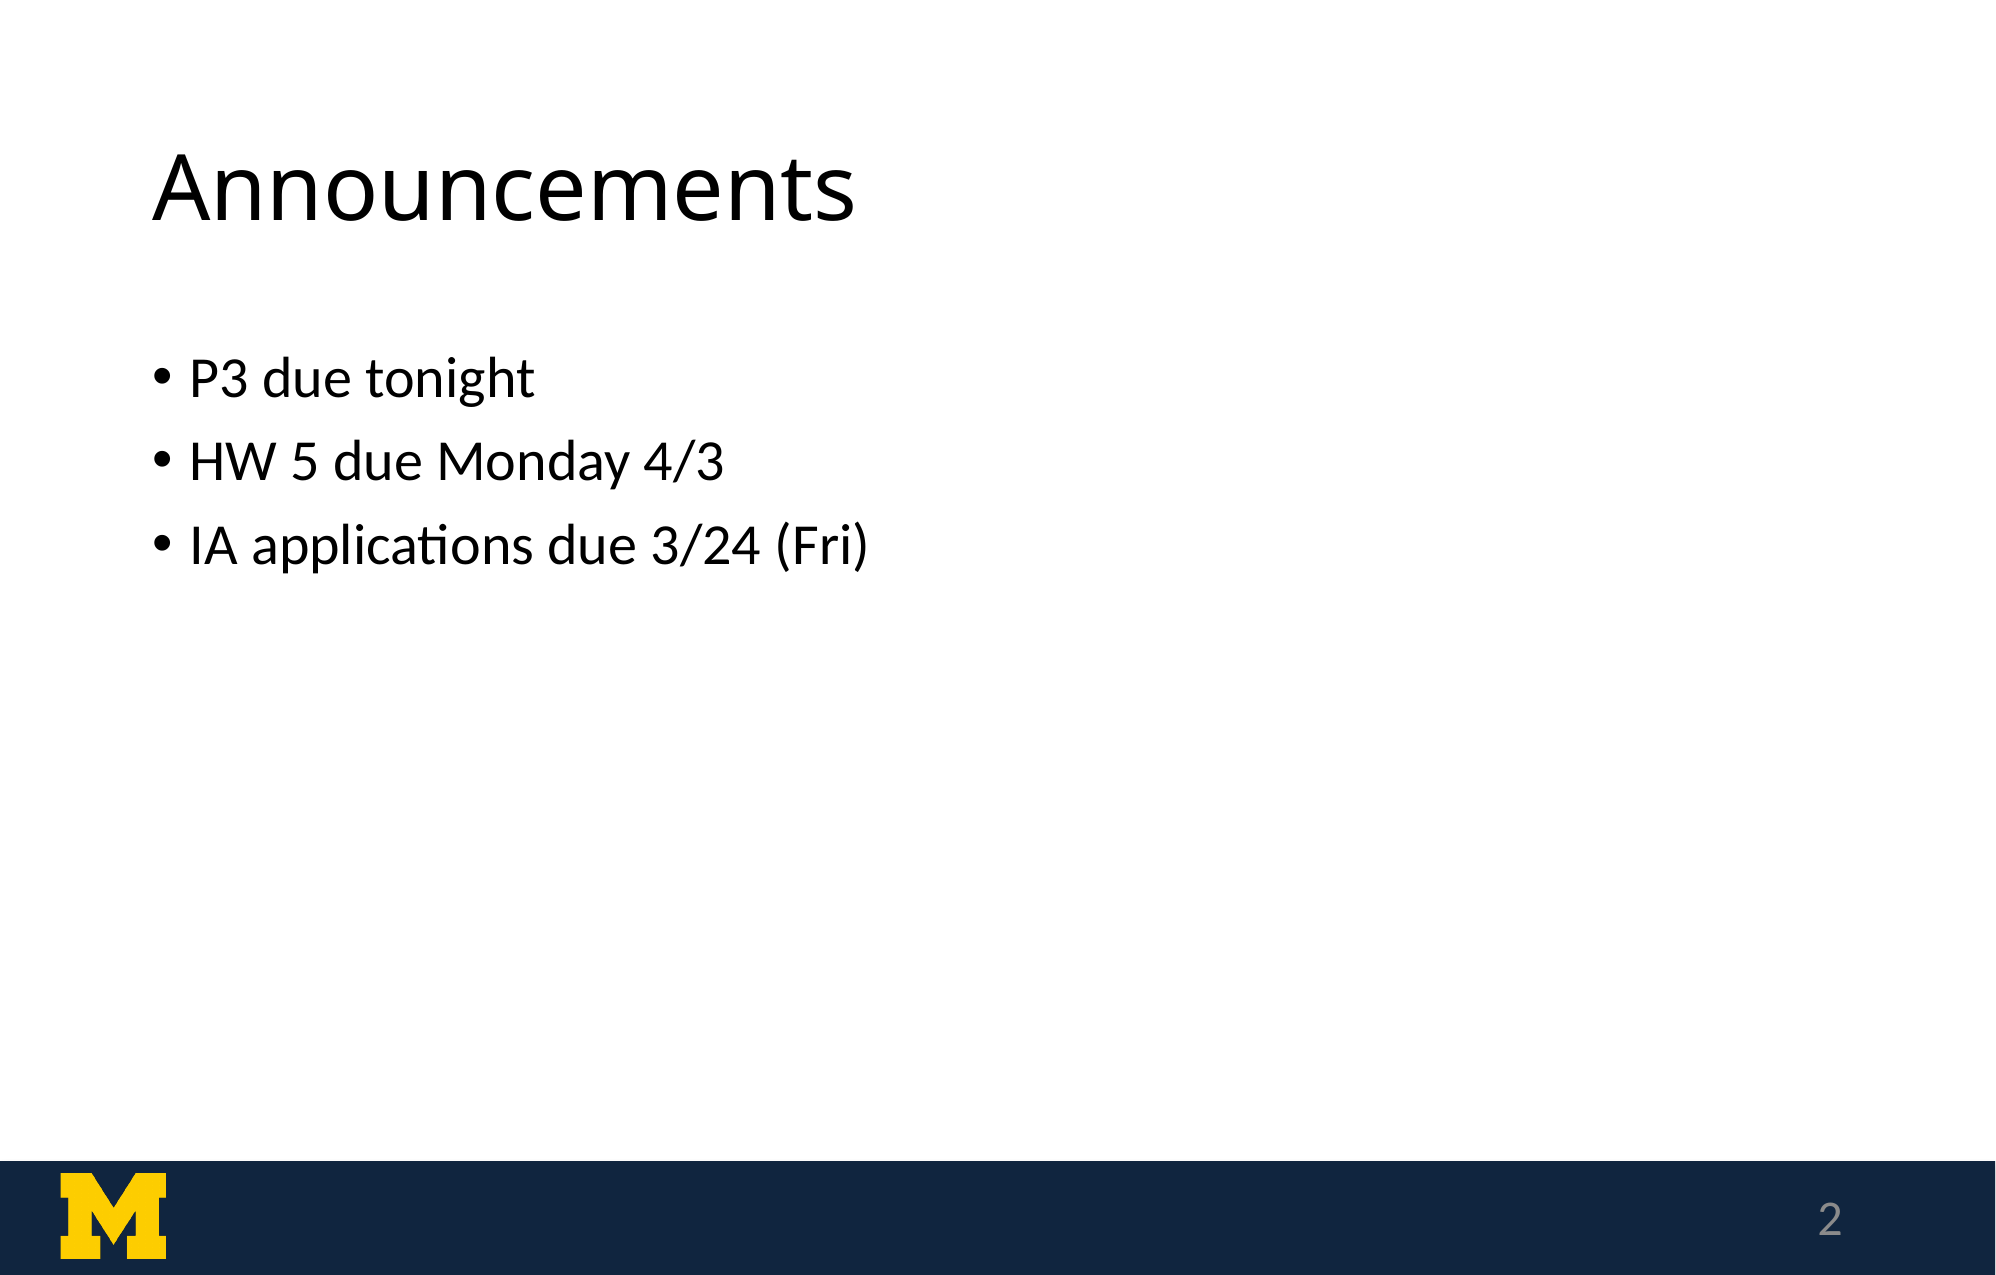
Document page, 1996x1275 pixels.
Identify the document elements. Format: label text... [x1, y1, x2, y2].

list P3 due tonight HW 5 due Monday 4/3 IA applications due 3/24 (Fri) [137, 339, 1858, 1149]
title Announcements [137, 67, 1858, 315]
slide_number 2 [1408, 1181, 1858, 1250]
